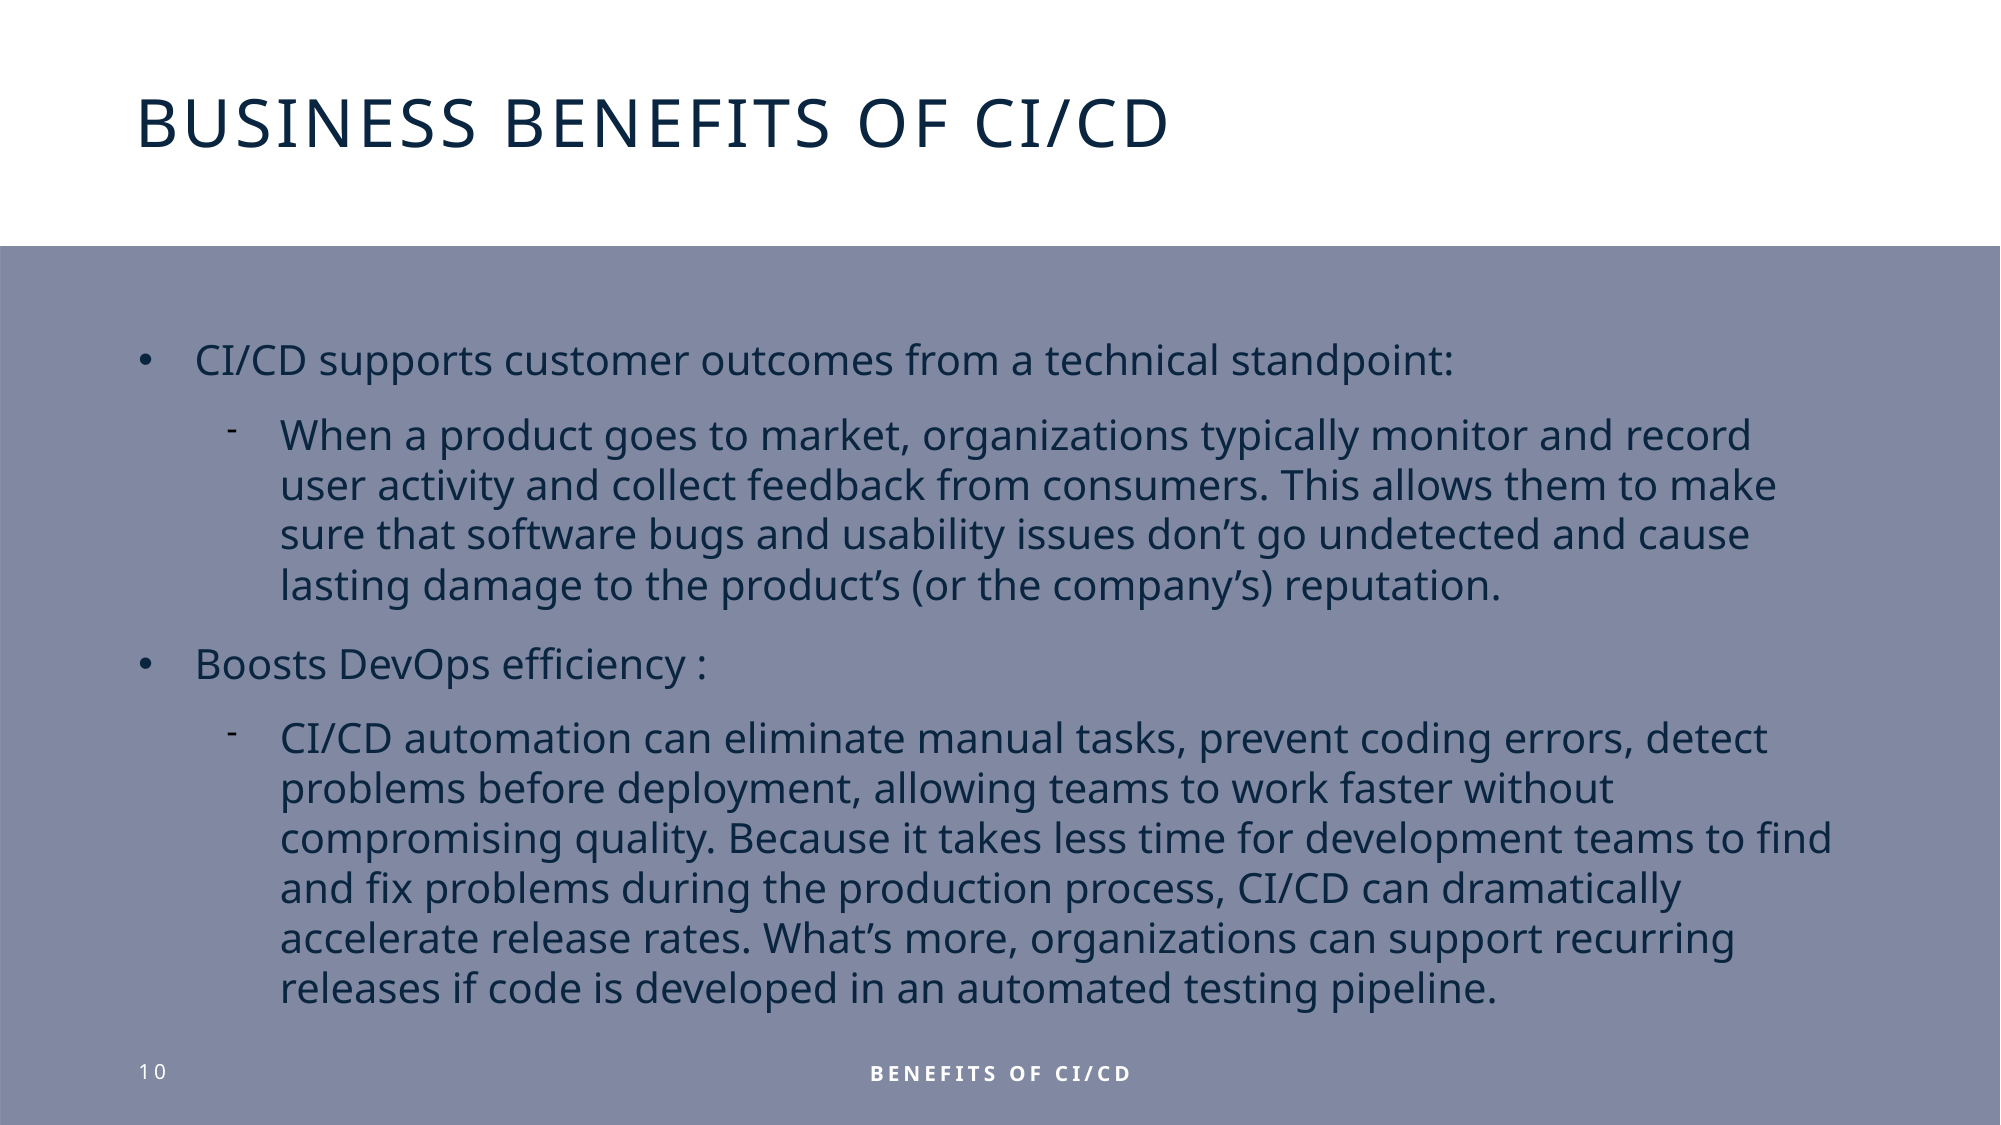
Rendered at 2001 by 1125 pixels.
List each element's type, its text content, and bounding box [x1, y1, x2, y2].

picture [0, 246, 2000, 1125]
text_box Business Benefits of CI/CD [120, 85, 1846, 167]
text_box CI/CD supports customer outcomes from a technical standpoint: When a product goes to market, organizations typically monitor and record user activity and collect feedback from consumers. This allows them to make sure that software bugs and usability issues don’t go undetected and cause lasting damage to the product’s (or the company’s) reputation. Boosts DevOps efficiency : CI/CD automation can eliminate manual tasks, prevent coding errors, detect problems before deployment, allowing teams to work faster without compromising quality. Because it takes less time for development teams to find and fix problems during the production process, CI/CD can dramatically accelerate release rates. What’s more, organizations can support recurring releases if code is developed in an automated testing pipeline. [123, 332, 1860, 990]
text_box Benefits of CI/CD [662, 1042, 1338, 1103]
text_box <number> [123, 1042, 574, 1103]
